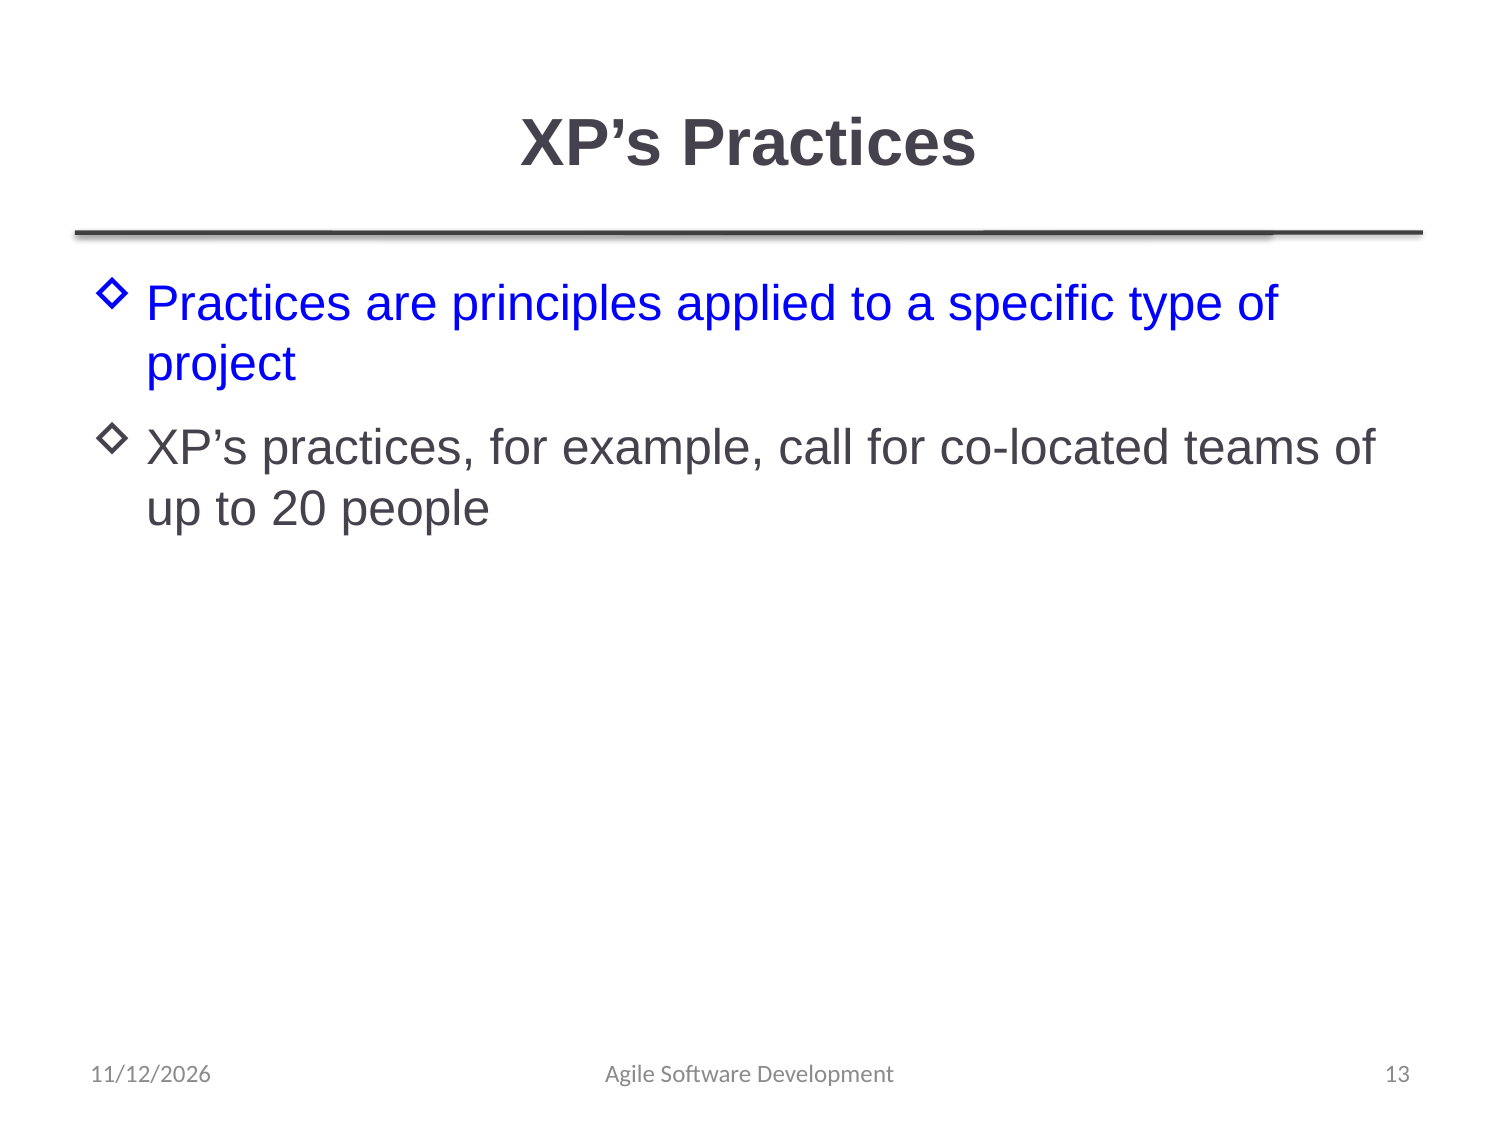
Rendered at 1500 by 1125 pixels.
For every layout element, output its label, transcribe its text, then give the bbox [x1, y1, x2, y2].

footer Agile Software Development [512, 1042, 988, 1103]
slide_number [75, 1042, 425, 1103]
list Practices are principles applied to a specific type of project XP’s practices, for example, call for co-located teams of up to 20 people [75, 262, 1425, 1005]
slide_number 13 [1074, 1042, 1425, 1103]
title XP’s Practices [74, 44, 1424, 233]
